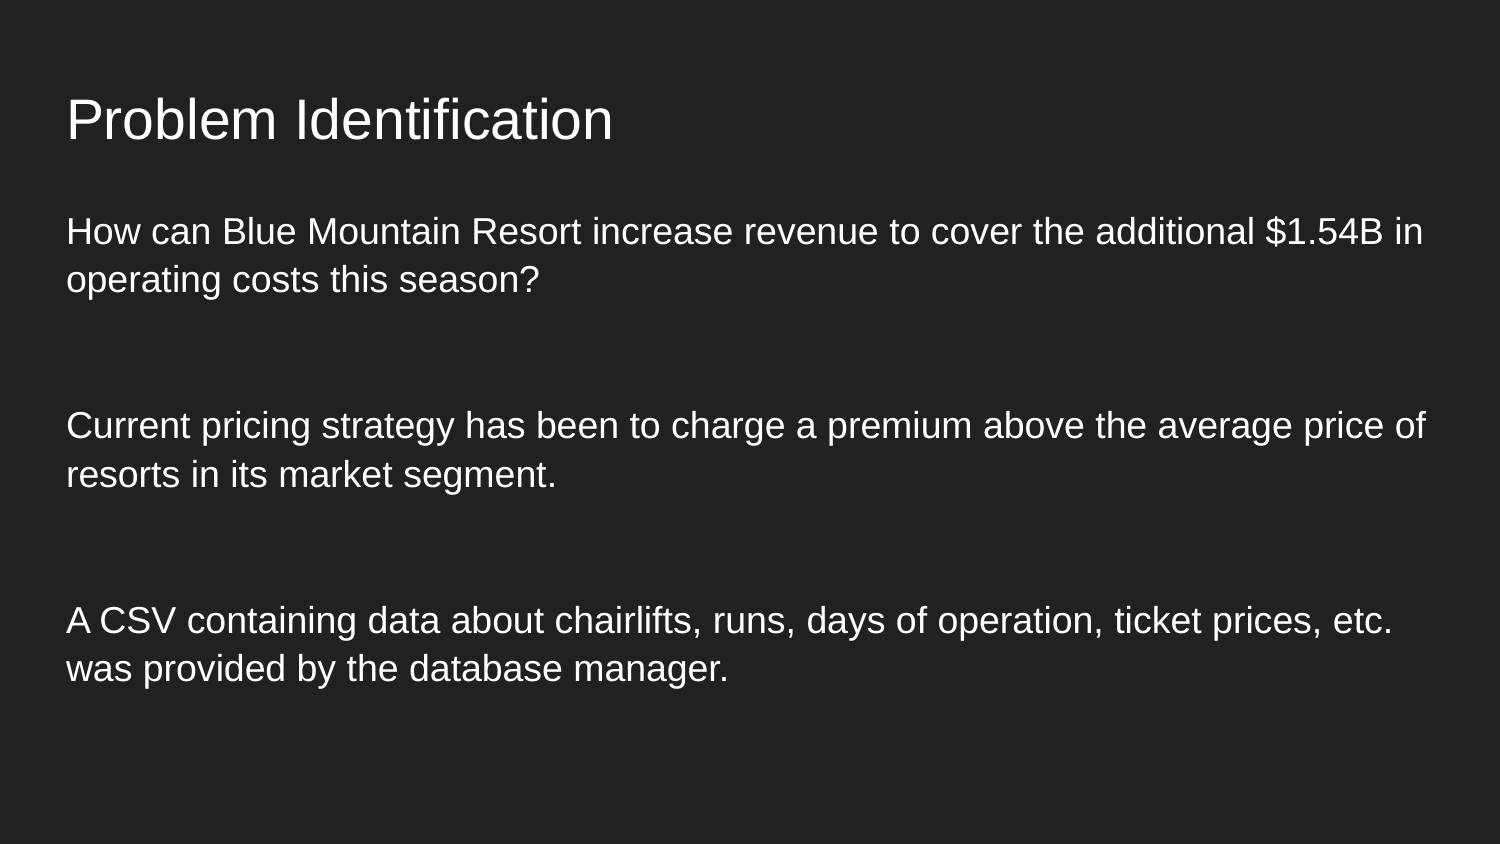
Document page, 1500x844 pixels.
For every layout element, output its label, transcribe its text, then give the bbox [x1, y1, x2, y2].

list How can Blue Mountain Resort increase revenue to cover the additional $1.54B in operating costs this season? Current pricing strategy has been to charge a premium above the average price of resorts in its market segment. A CSV containing data about chairlifts, runs, days of operation, ticket prices, etc. was provided by the database manager. [51, 189, 1449, 750]
title Problem Identification [51, 72, 1449, 167]
